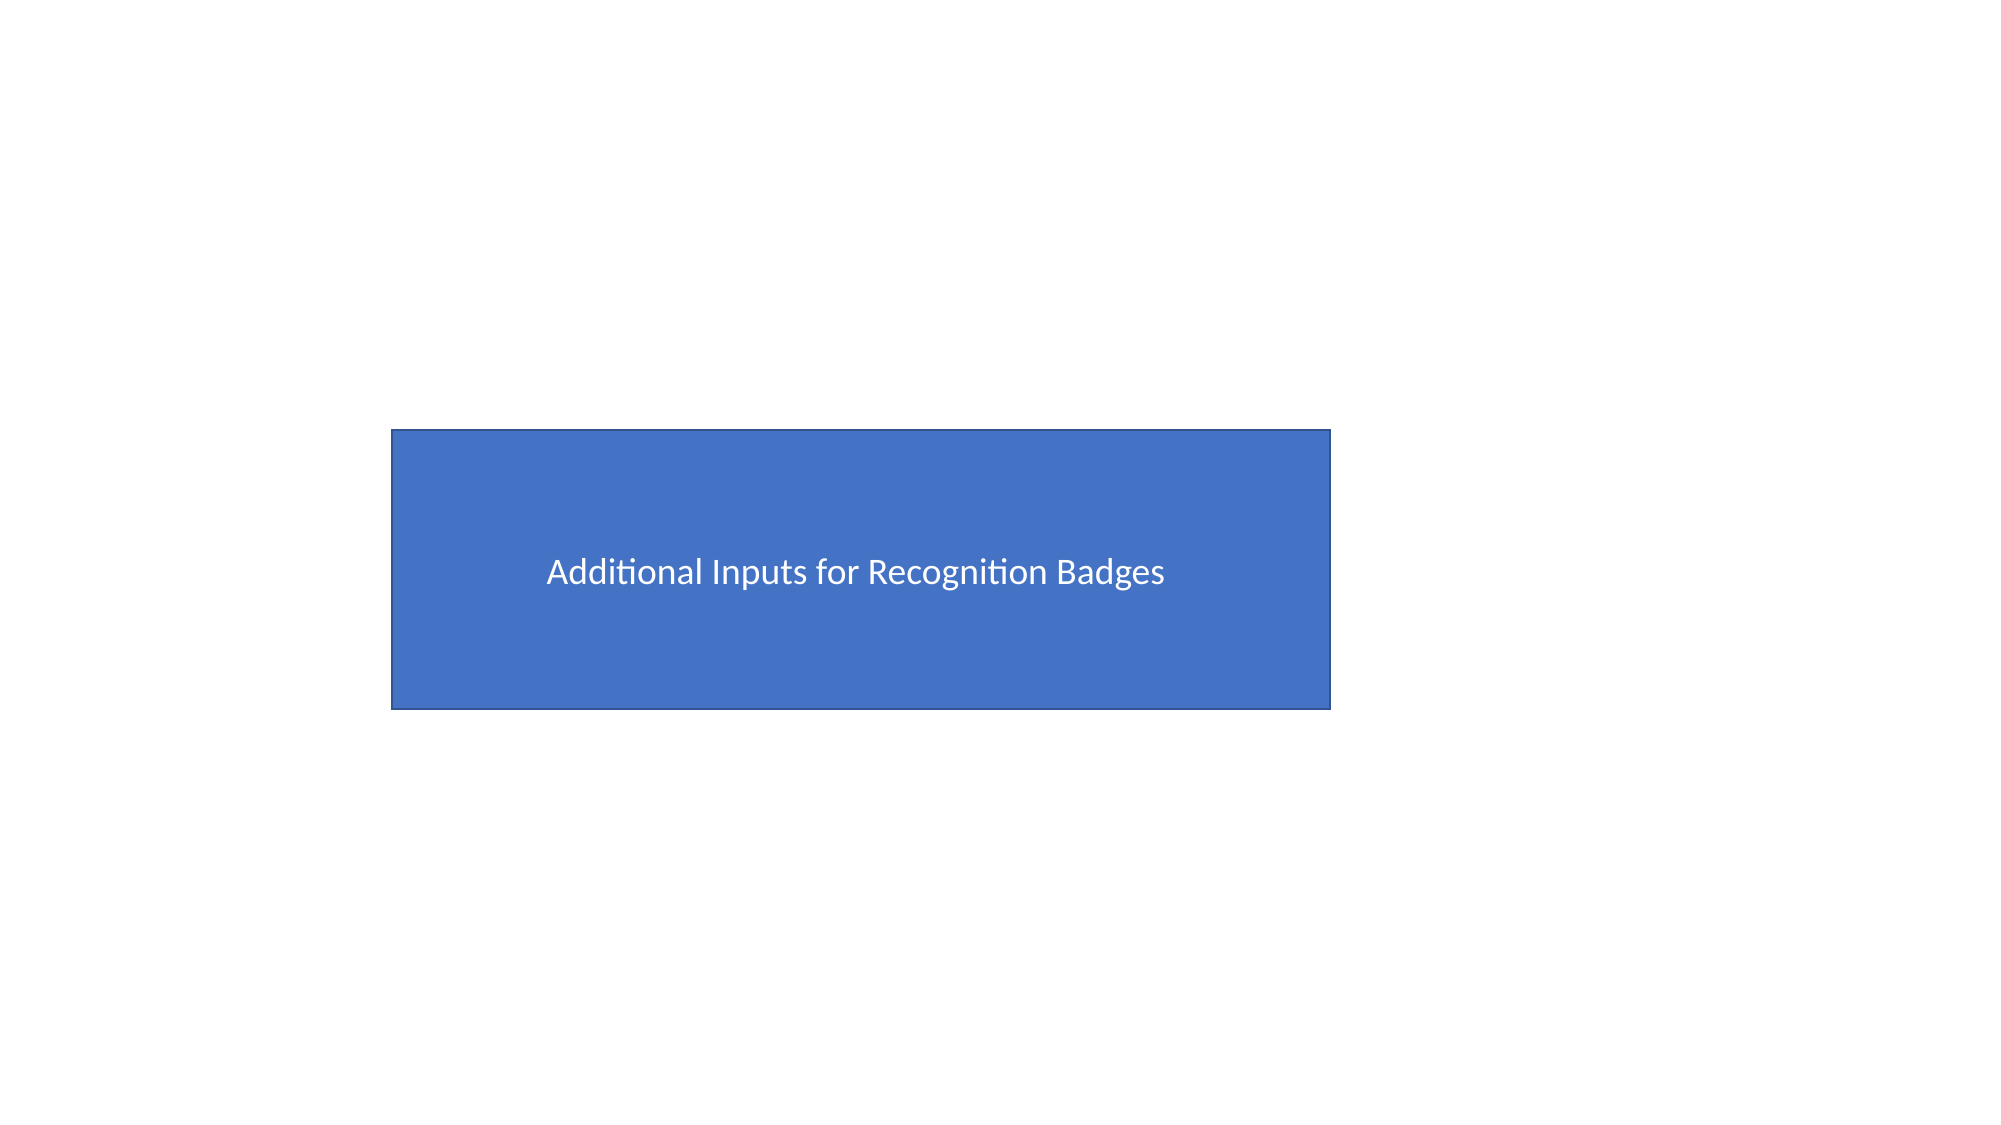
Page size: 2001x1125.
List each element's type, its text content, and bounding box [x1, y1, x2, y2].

text_box Additional Inputs for Recognition Badges [391, 429, 1331, 710]
